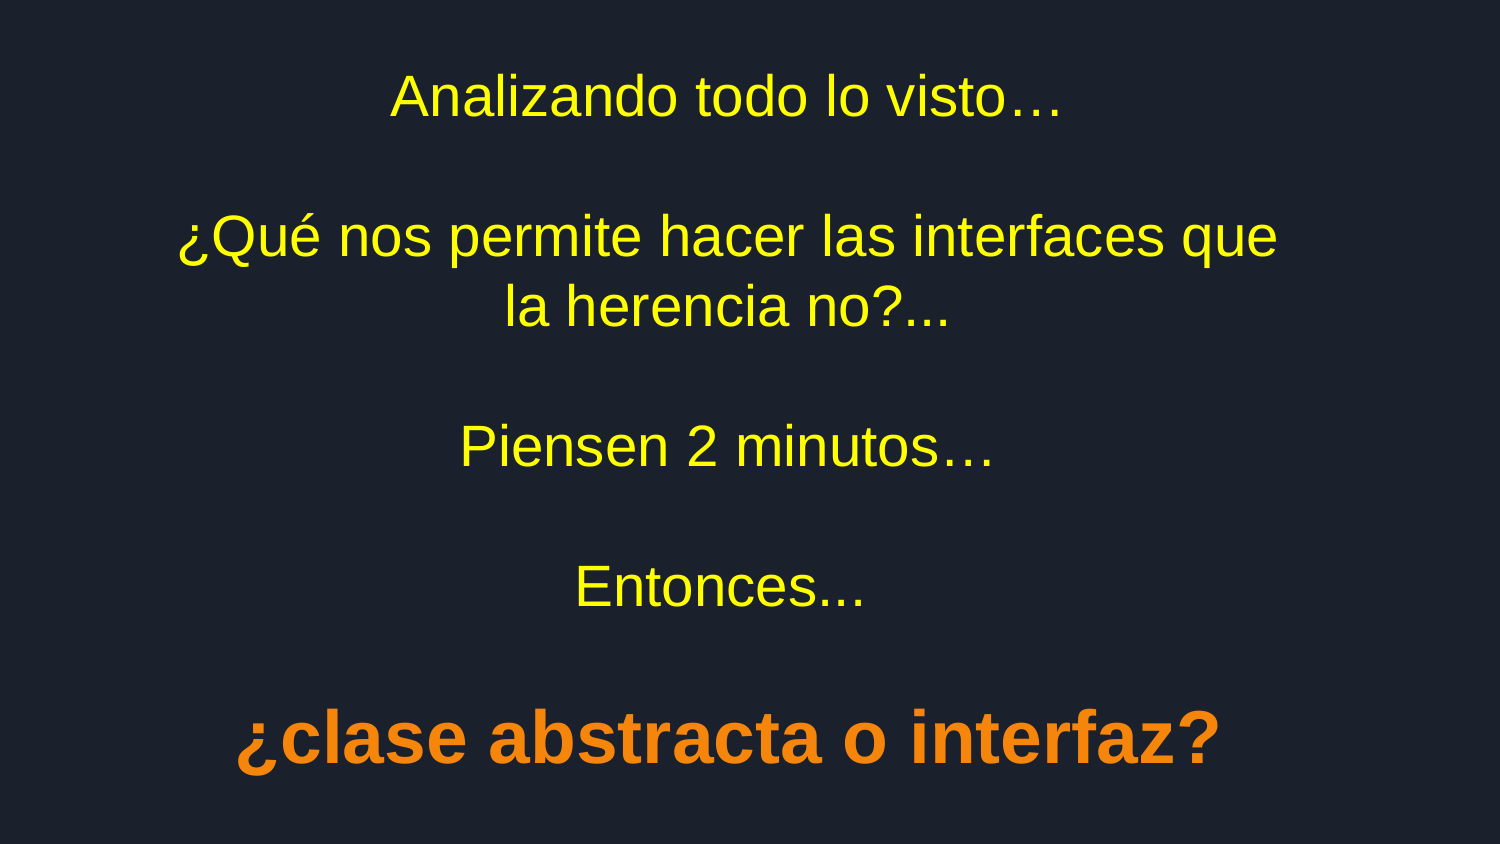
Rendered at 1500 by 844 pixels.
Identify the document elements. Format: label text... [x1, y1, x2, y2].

text_box Analizando todo lo visto… ¿Qué nos permite hacer las interfaces que la herencia no?... Piensen 2 minutos… Entonces... ¿clase abstracta o interfaz? [161, 43, 1297, 793]
